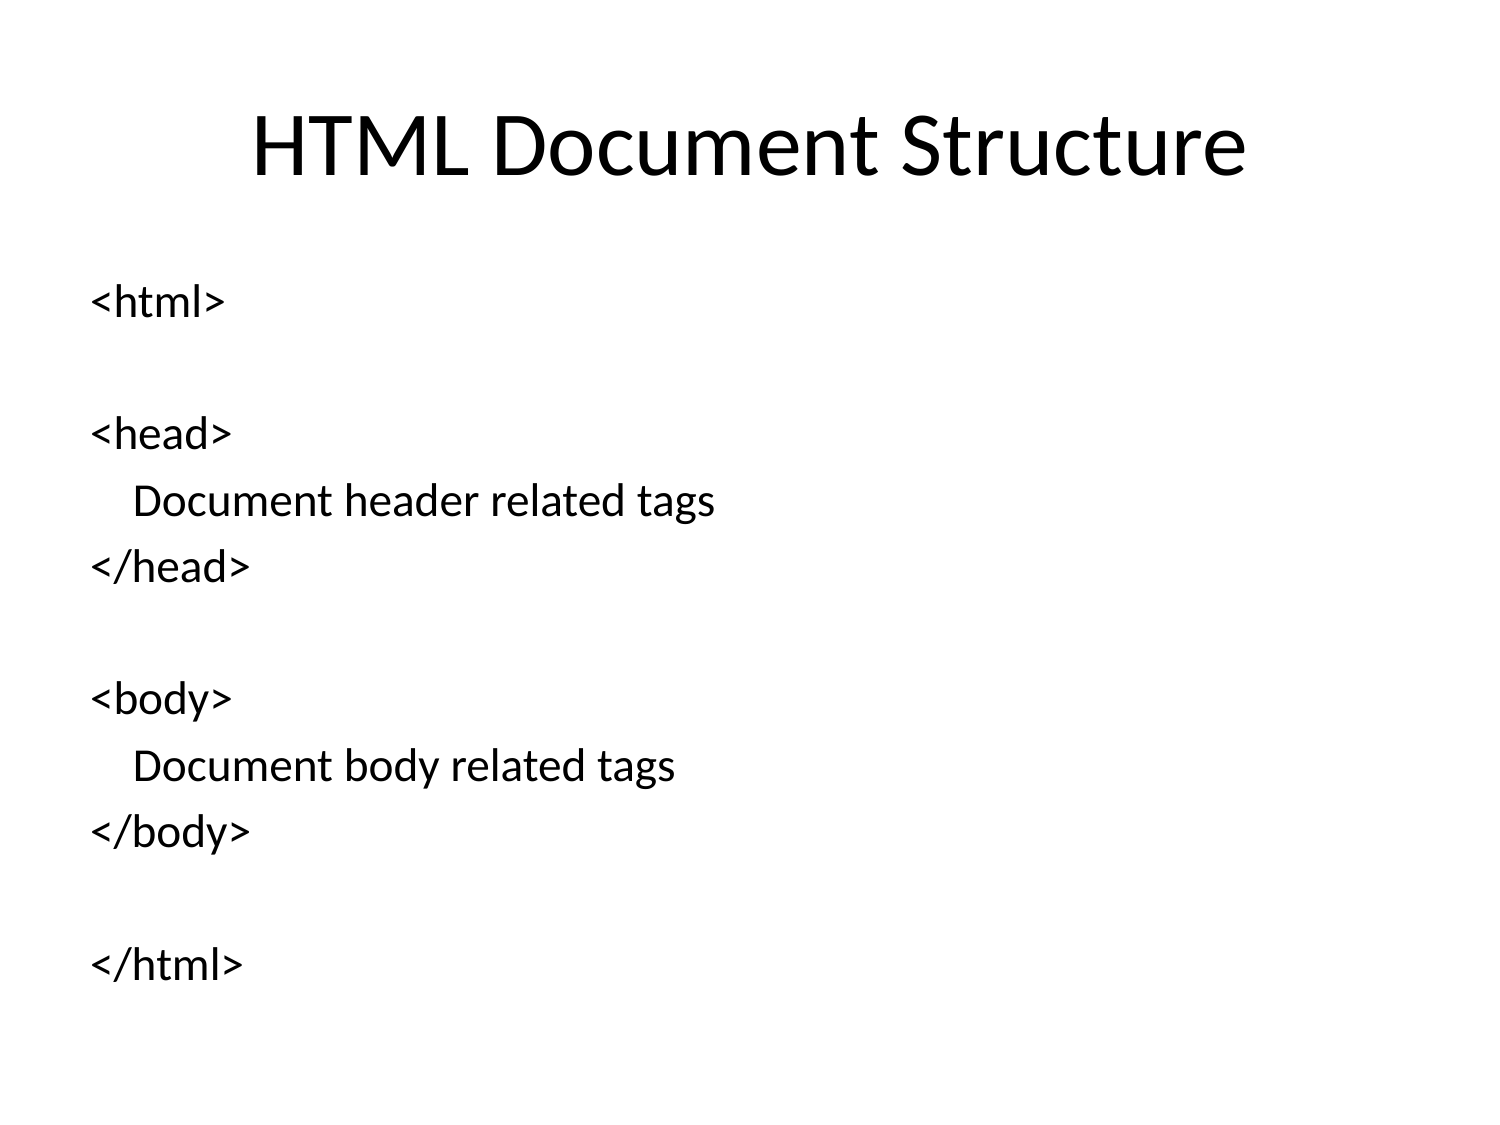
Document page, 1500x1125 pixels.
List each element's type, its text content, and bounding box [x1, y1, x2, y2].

title HTML Document Structure [75, 45, 1425, 233]
list <html> <head> Document header related tags </head> <body> Document body related tags </body> </html> [75, 262, 1425, 1005]
